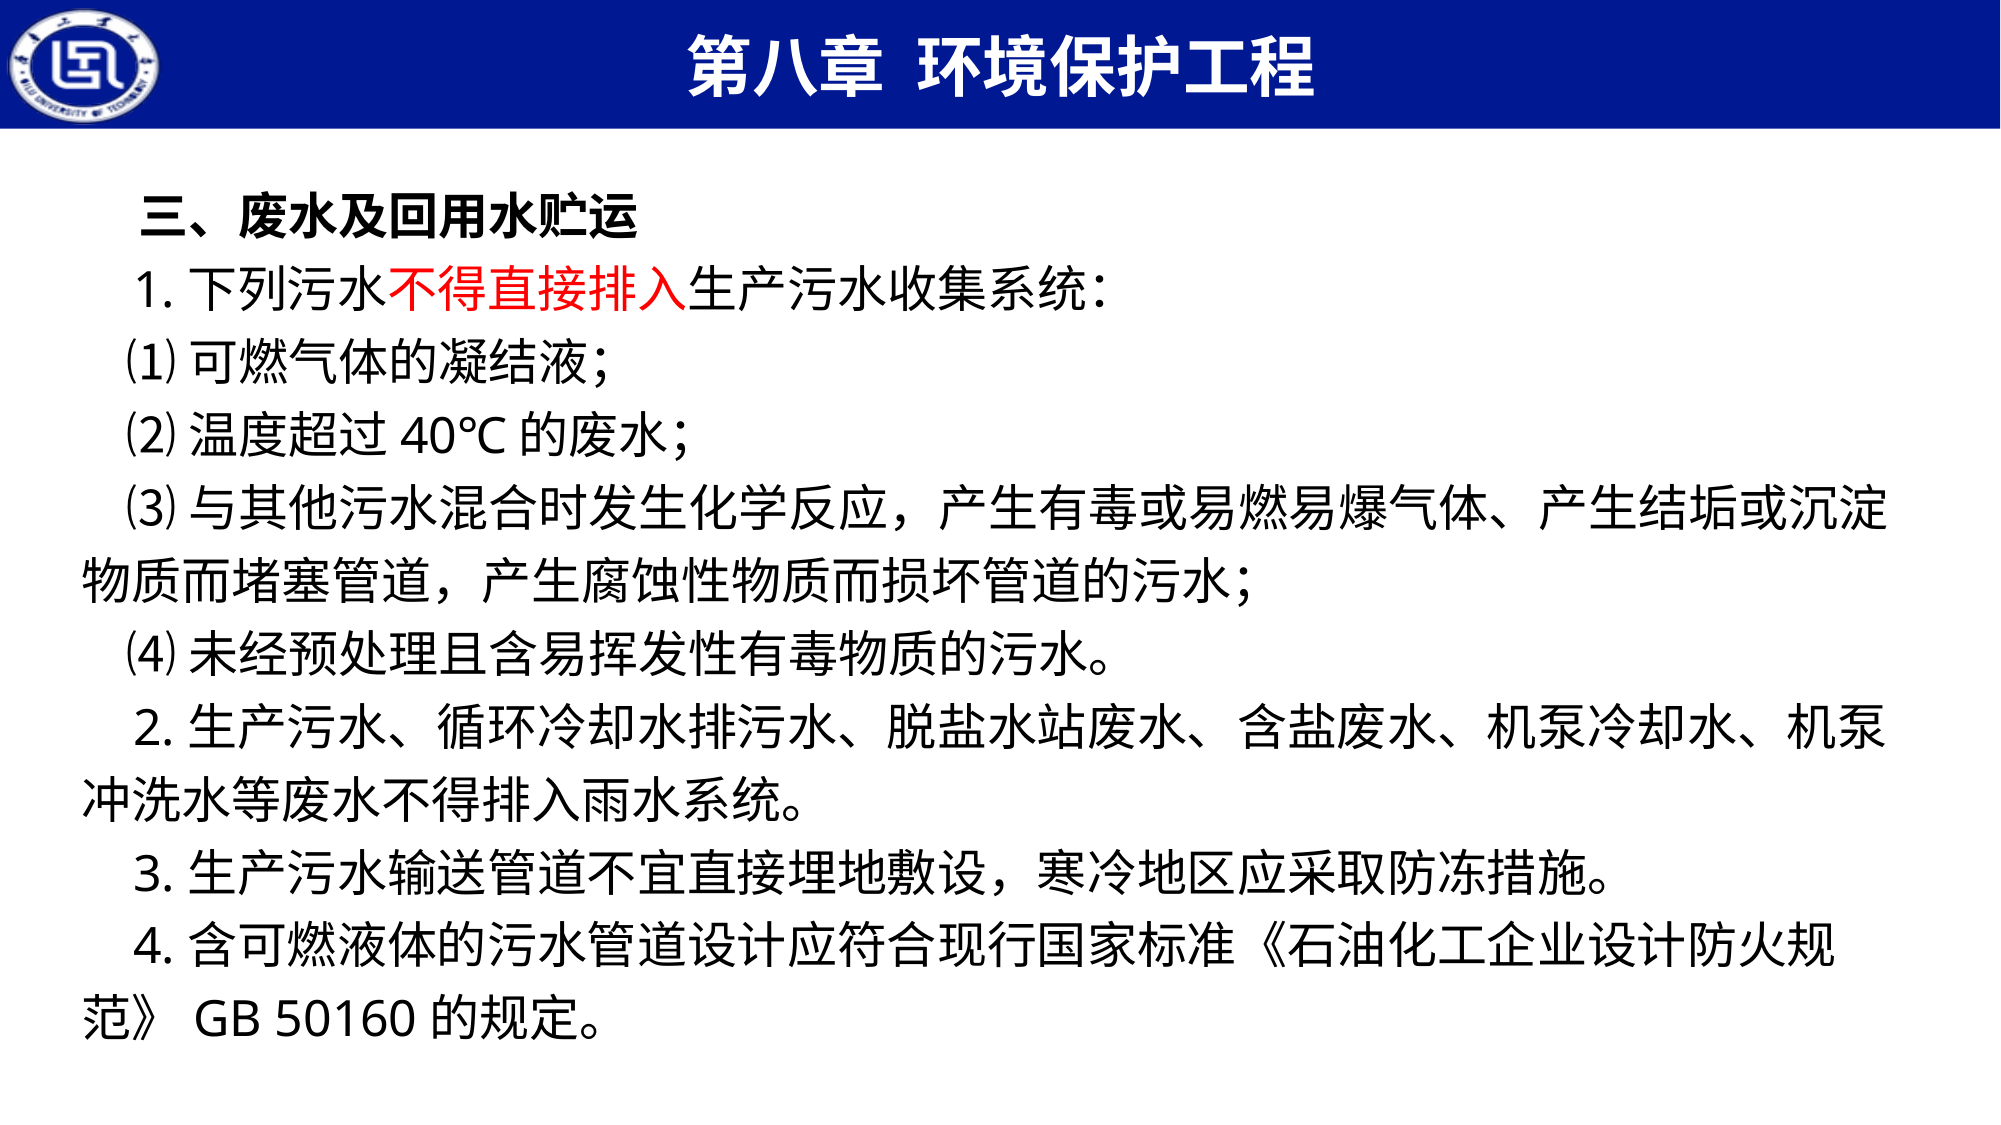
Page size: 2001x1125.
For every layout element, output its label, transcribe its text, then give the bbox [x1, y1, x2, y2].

slide_number 三、废水及回用水贮运 1.下列污水不得直接排入生产污水收集系统： ⑴可燃气体的凝结液； ⑵温度超过40℃的废水； ⑶与其他污水混合时发生化学反应，产生有毒或易燃易爆气体、产生结垢或沉淀物质而堵塞管道，产生腐蚀性物质而损坏管道的污水； ⑷未经预处理且含易挥发性有毒物质的污水。 2.生产污水、循环冷却水排污水、脱盐水站废水、含盐废水、机泵冷却水、机泵冲洗水等废水不得排入雨水系统。 3.生产污水输送管道不宜直接埋地敷设，寒冷地区应采取防冻措施。 4.含可燃液体的污水管道设计应符合现行国家标准《石油化工企业设计防火规范》GB 50160的规定。 [66, 164, 1933, 1059]
picture [2, 7, 164, 126]
